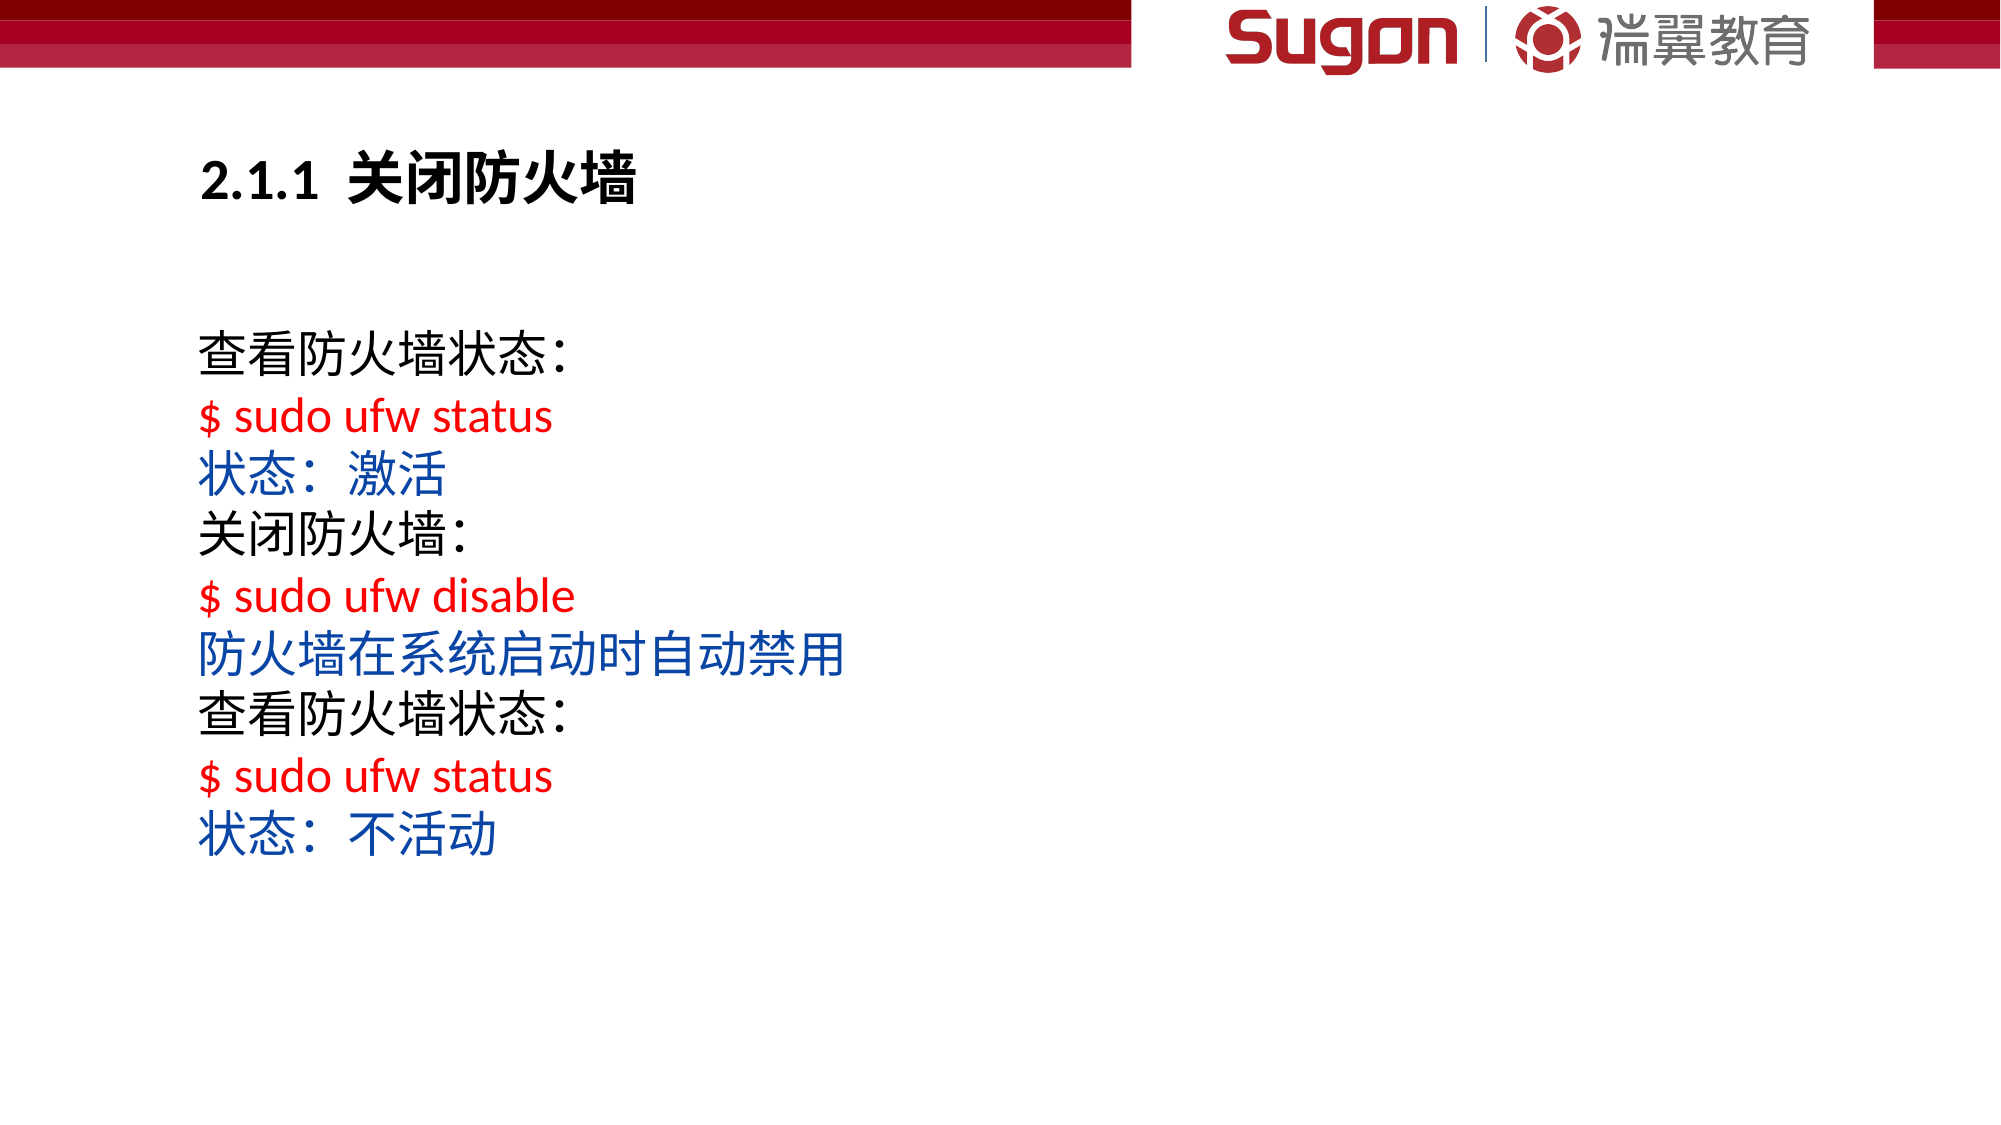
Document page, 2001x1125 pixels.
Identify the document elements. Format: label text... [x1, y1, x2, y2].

text_box 2.1.1 关闭防火墙 [185, 133, 1222, 219]
picture [1515, 6, 1809, 73]
picture [1194, 0, 1484, 102]
text_box 查看防火墙状态： $ sudo ufw status 状态：激活 关闭防火墙： $ sudo ufw disable 防火墙在系统启动时自动禁用 查看防火墙状态： $ sudo ufw status 状态：不活动 [182, 315, 1700, 871]
